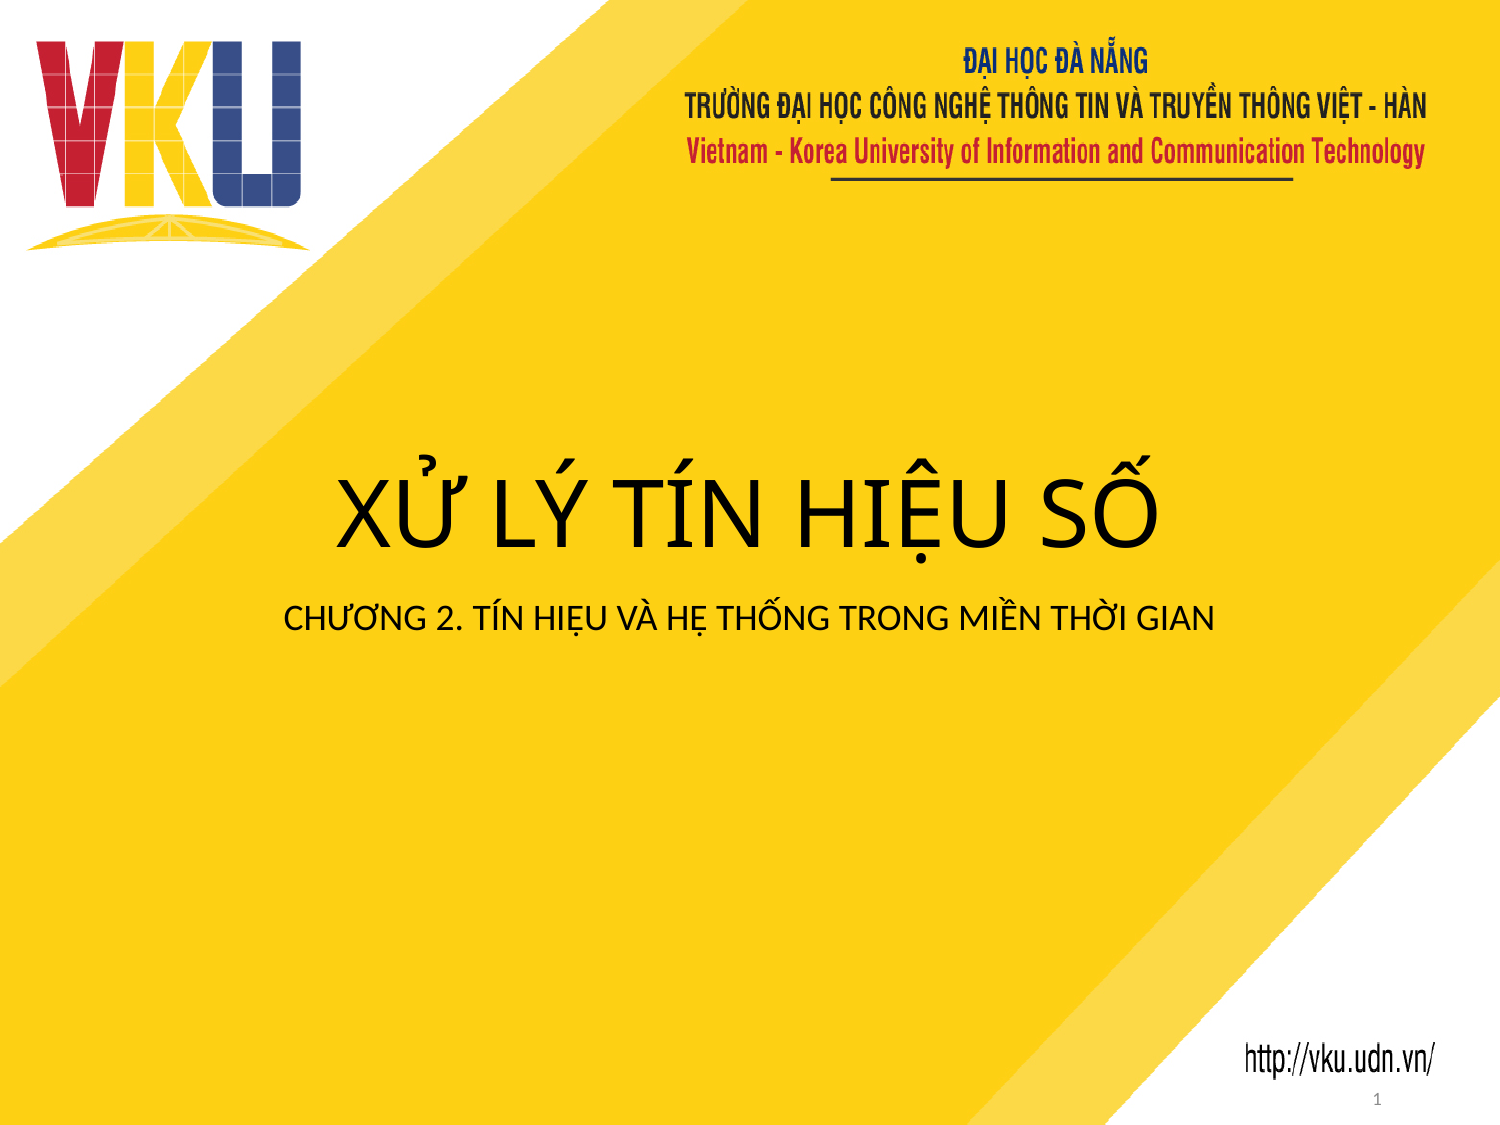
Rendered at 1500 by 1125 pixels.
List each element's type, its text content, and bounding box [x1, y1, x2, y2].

title XỬ LÝ TÍN HIỆU SỐ [187, 184, 1313, 576]
subtitle CHƯƠNG 2. TÍN HIỆU VÀ HỆ THỐNG TRONG MIỀN THỜI GIAN [187, 590, 1313, 863]
slide_number 1 [1059, 1071, 1397, 1125]
picture [0, 0, 1500, 1125]
